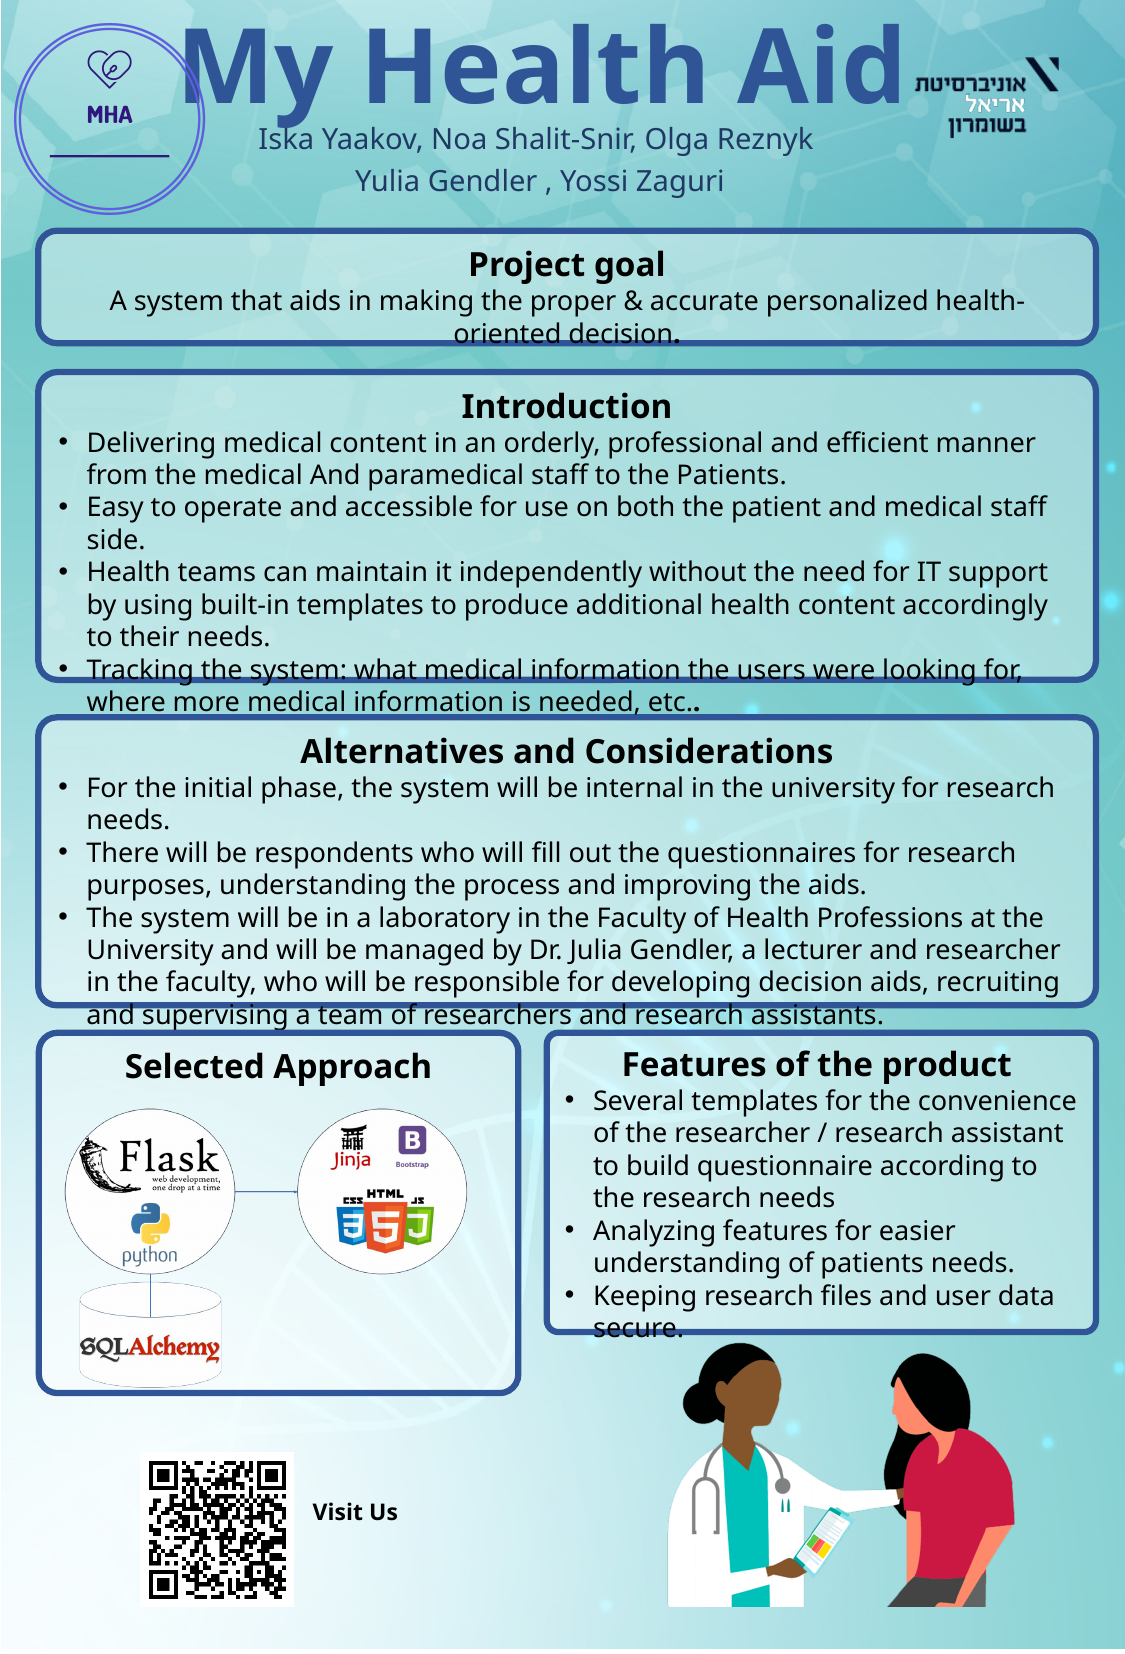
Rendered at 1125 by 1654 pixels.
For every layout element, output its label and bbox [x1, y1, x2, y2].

picture [0, 0, 1125, 1650]
text_box [140, 1452, 417, 1607]
text_box [28, 1032, 547, 1394]
